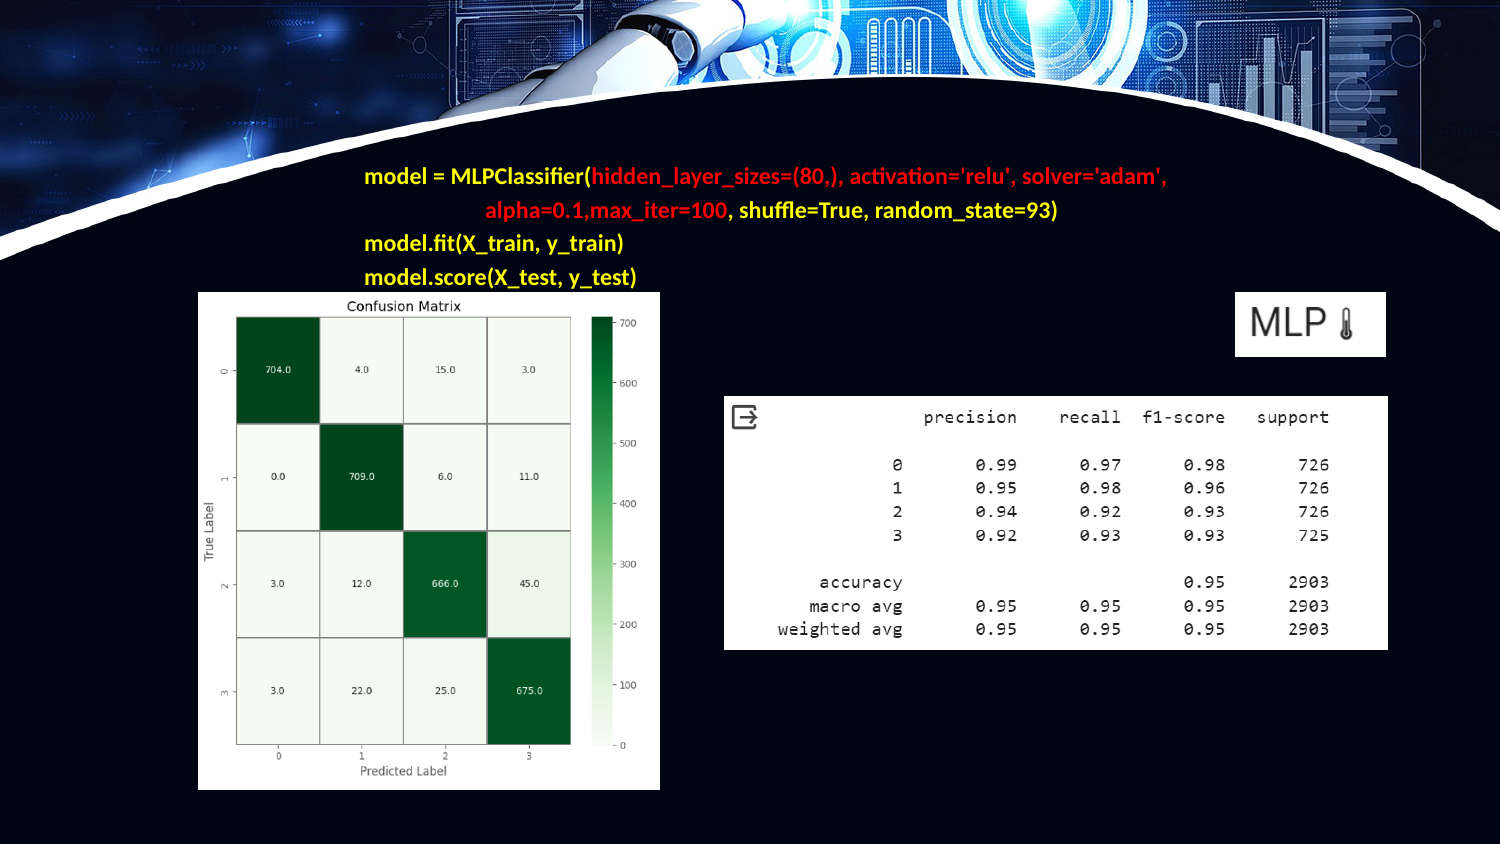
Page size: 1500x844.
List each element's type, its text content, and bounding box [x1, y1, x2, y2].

picture [0, 0, 1500, 844]
list model = MLPClassifier(hidden_layer_sizes=(80,), activation='relu', solver='adam', alpha=0.1,max_iter=100, shuffle=True, random_state=93) model.fit(X_train, y_train) model.score(X_test, y_test) [349, 153, 1187, 304]
picture [1010, 26, 1018, 35]
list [198, 291, 660, 790]
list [724, 396, 1389, 651]
